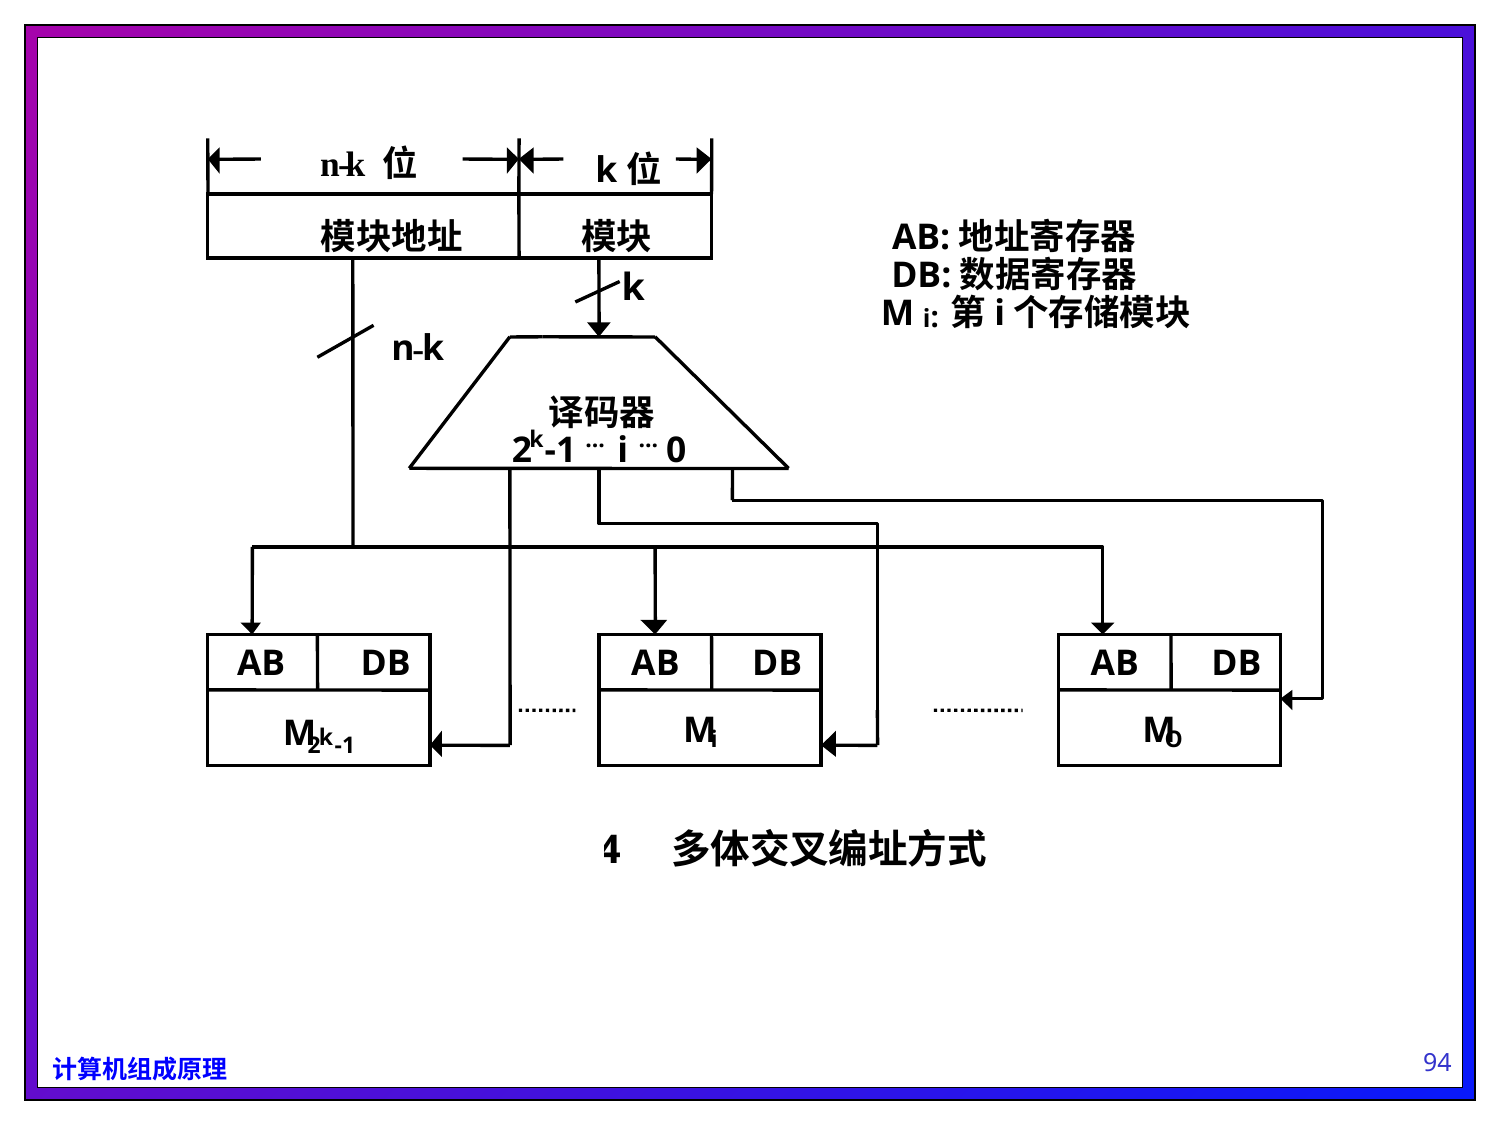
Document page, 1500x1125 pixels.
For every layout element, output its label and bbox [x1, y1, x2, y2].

text_box [207, 138, 1323, 872]
